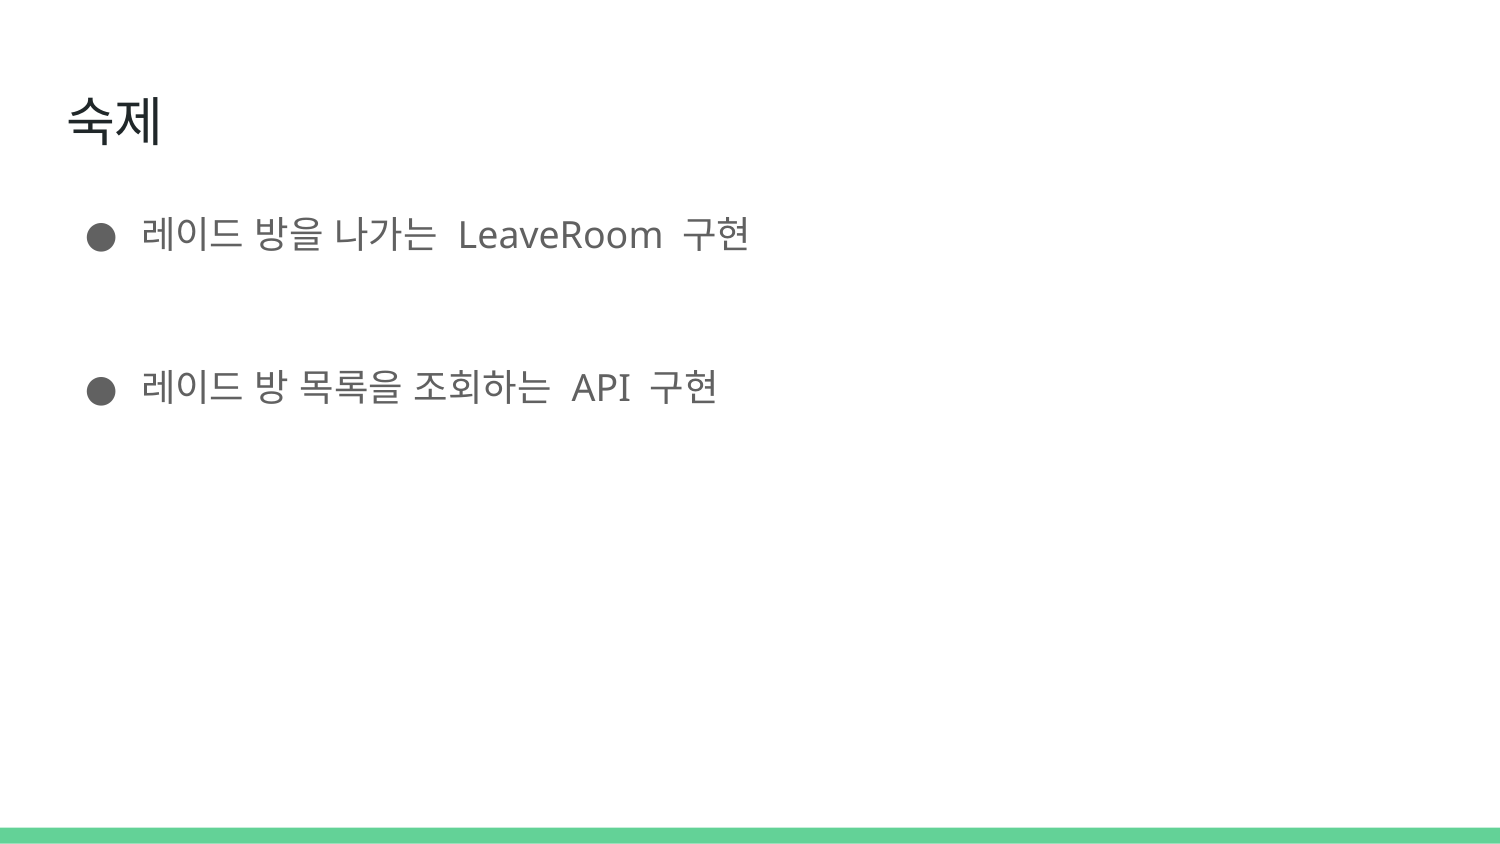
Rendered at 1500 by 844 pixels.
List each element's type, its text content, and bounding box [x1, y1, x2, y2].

title 숙제 [51, 72, 1449, 167]
list 레이드 방을 나가는 LeaveRoom 구현 레이드 방 목록을 조회하는 API 구현 [51, 189, 1449, 750]
